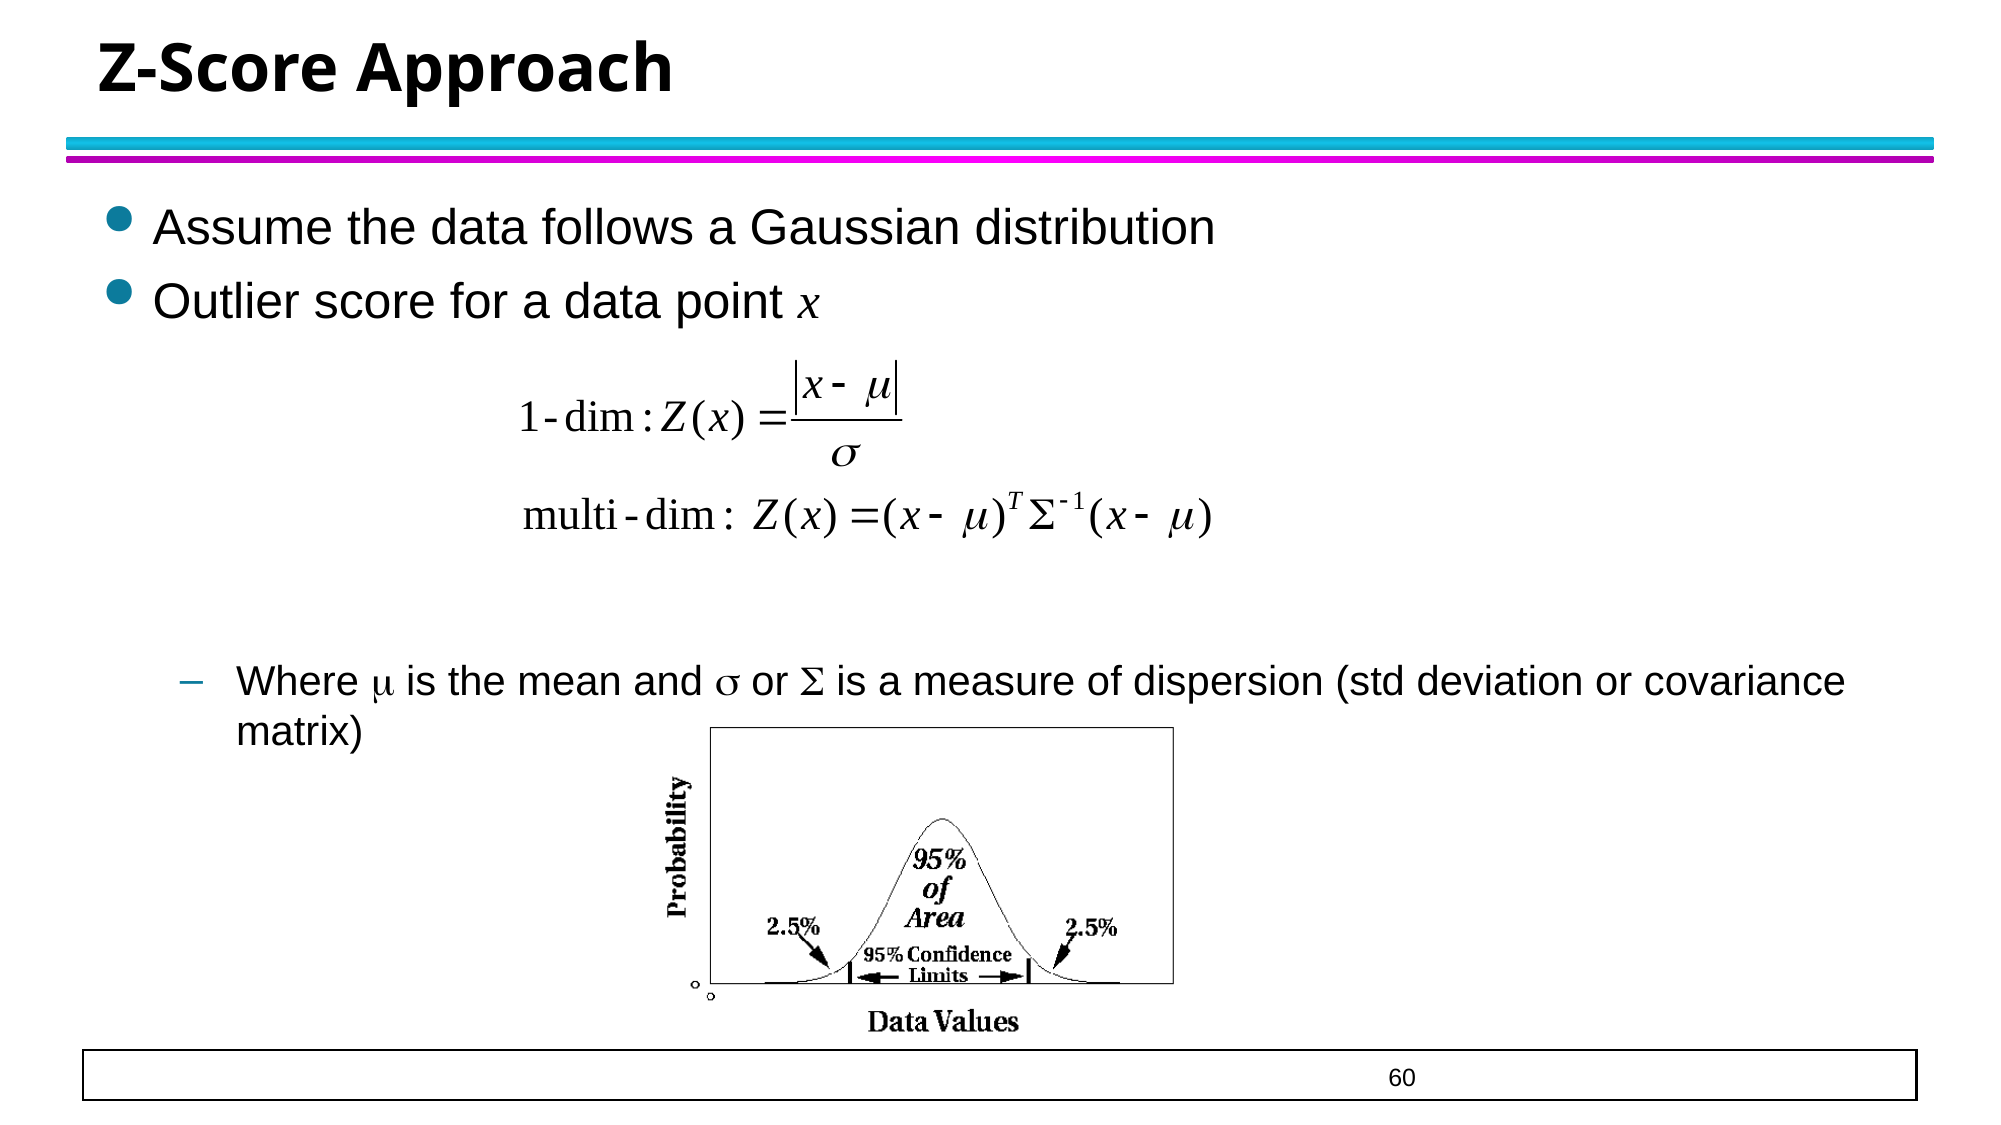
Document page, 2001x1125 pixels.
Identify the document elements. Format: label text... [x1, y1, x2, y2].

title Z-Score Approach [83, 24, 1895, 113]
picture [646, 712, 1188, 1038]
list Assume the data follows a Gaussian distribution Outlier score for a data point x Where  is the mean and  or  is a measure of dispersion (std deviation or covariance matrix) [89, 187, 1910, 1038]
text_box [515, 352, 1222, 548]
